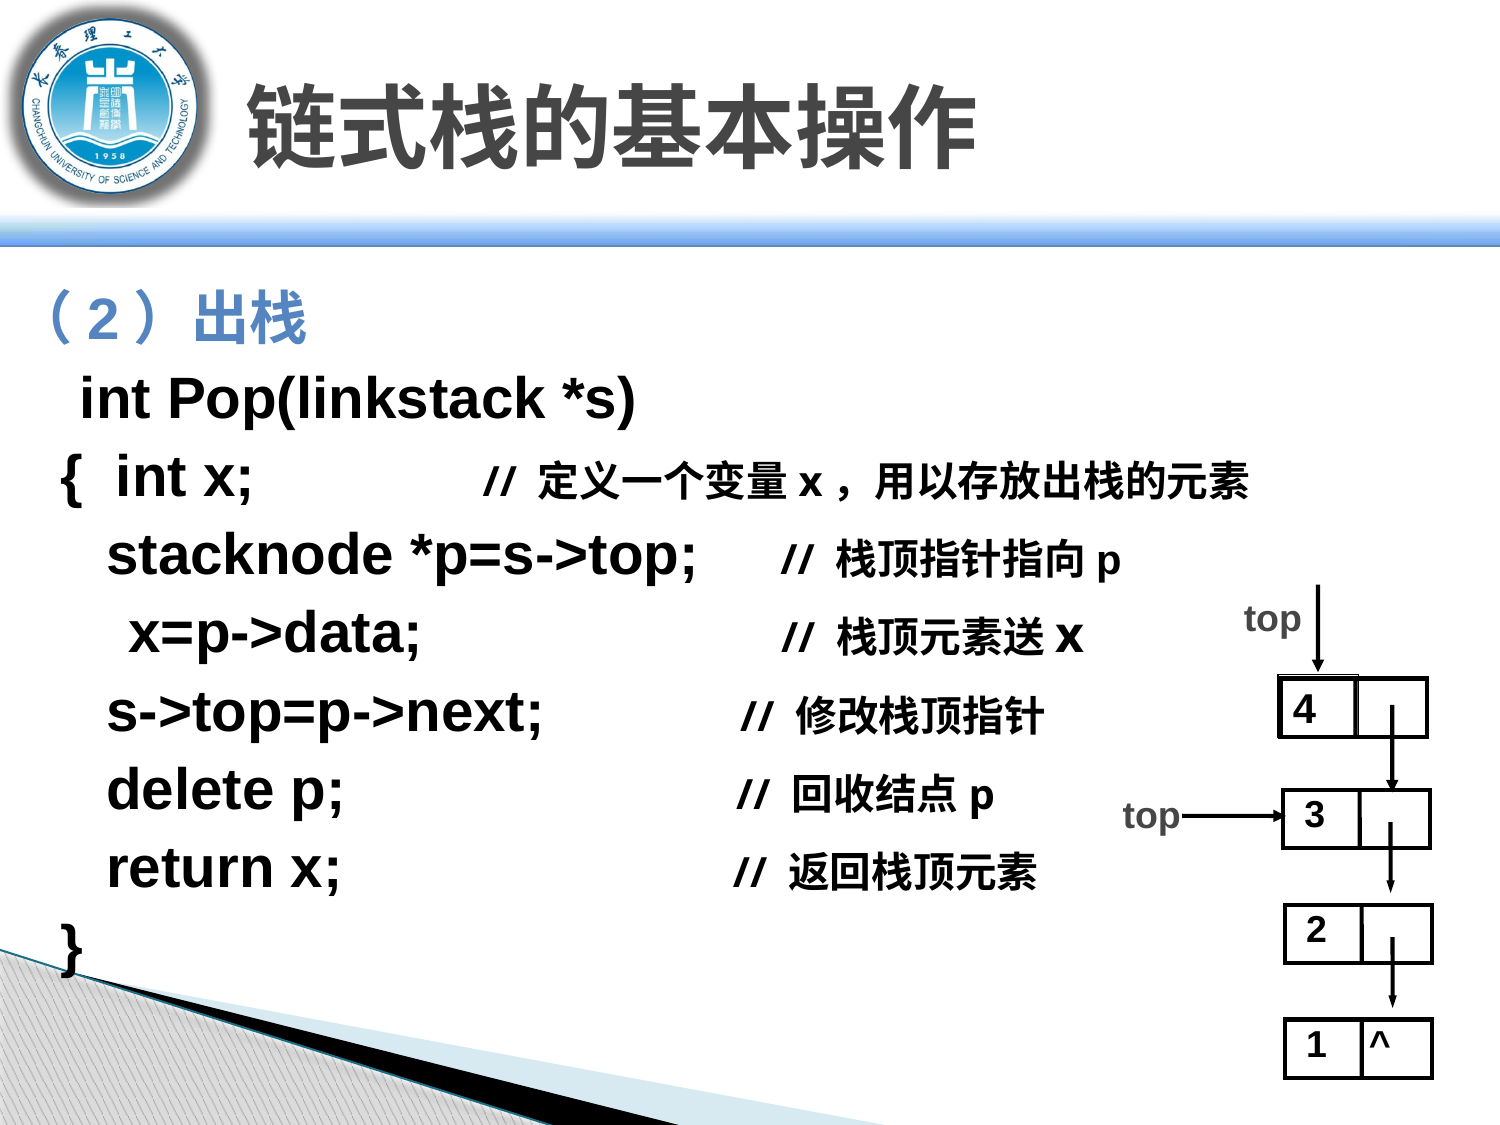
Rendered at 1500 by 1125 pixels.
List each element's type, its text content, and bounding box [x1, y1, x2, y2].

picture [0, 208, 1500, 247]
title 链式栈的基本操作 [230, 68, 1013, 182]
text_box top [1122, 791, 1176, 849]
picture [21, 18, 198, 194]
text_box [1181, 584, 1433, 1079]
list （2）出栈 int Pop(linkstack *s) { int x; // 定义一个变量x，用以存放出栈的元素 stacknode *p=s->top; // 栈顶指针指向p x=p->data; // 栈顶元素送x s->top=p->next; // 修改栈顶指针 delete p; // 回收结点p return x; // 返回栈顶元素 } [0, 267, 1430, 986]
